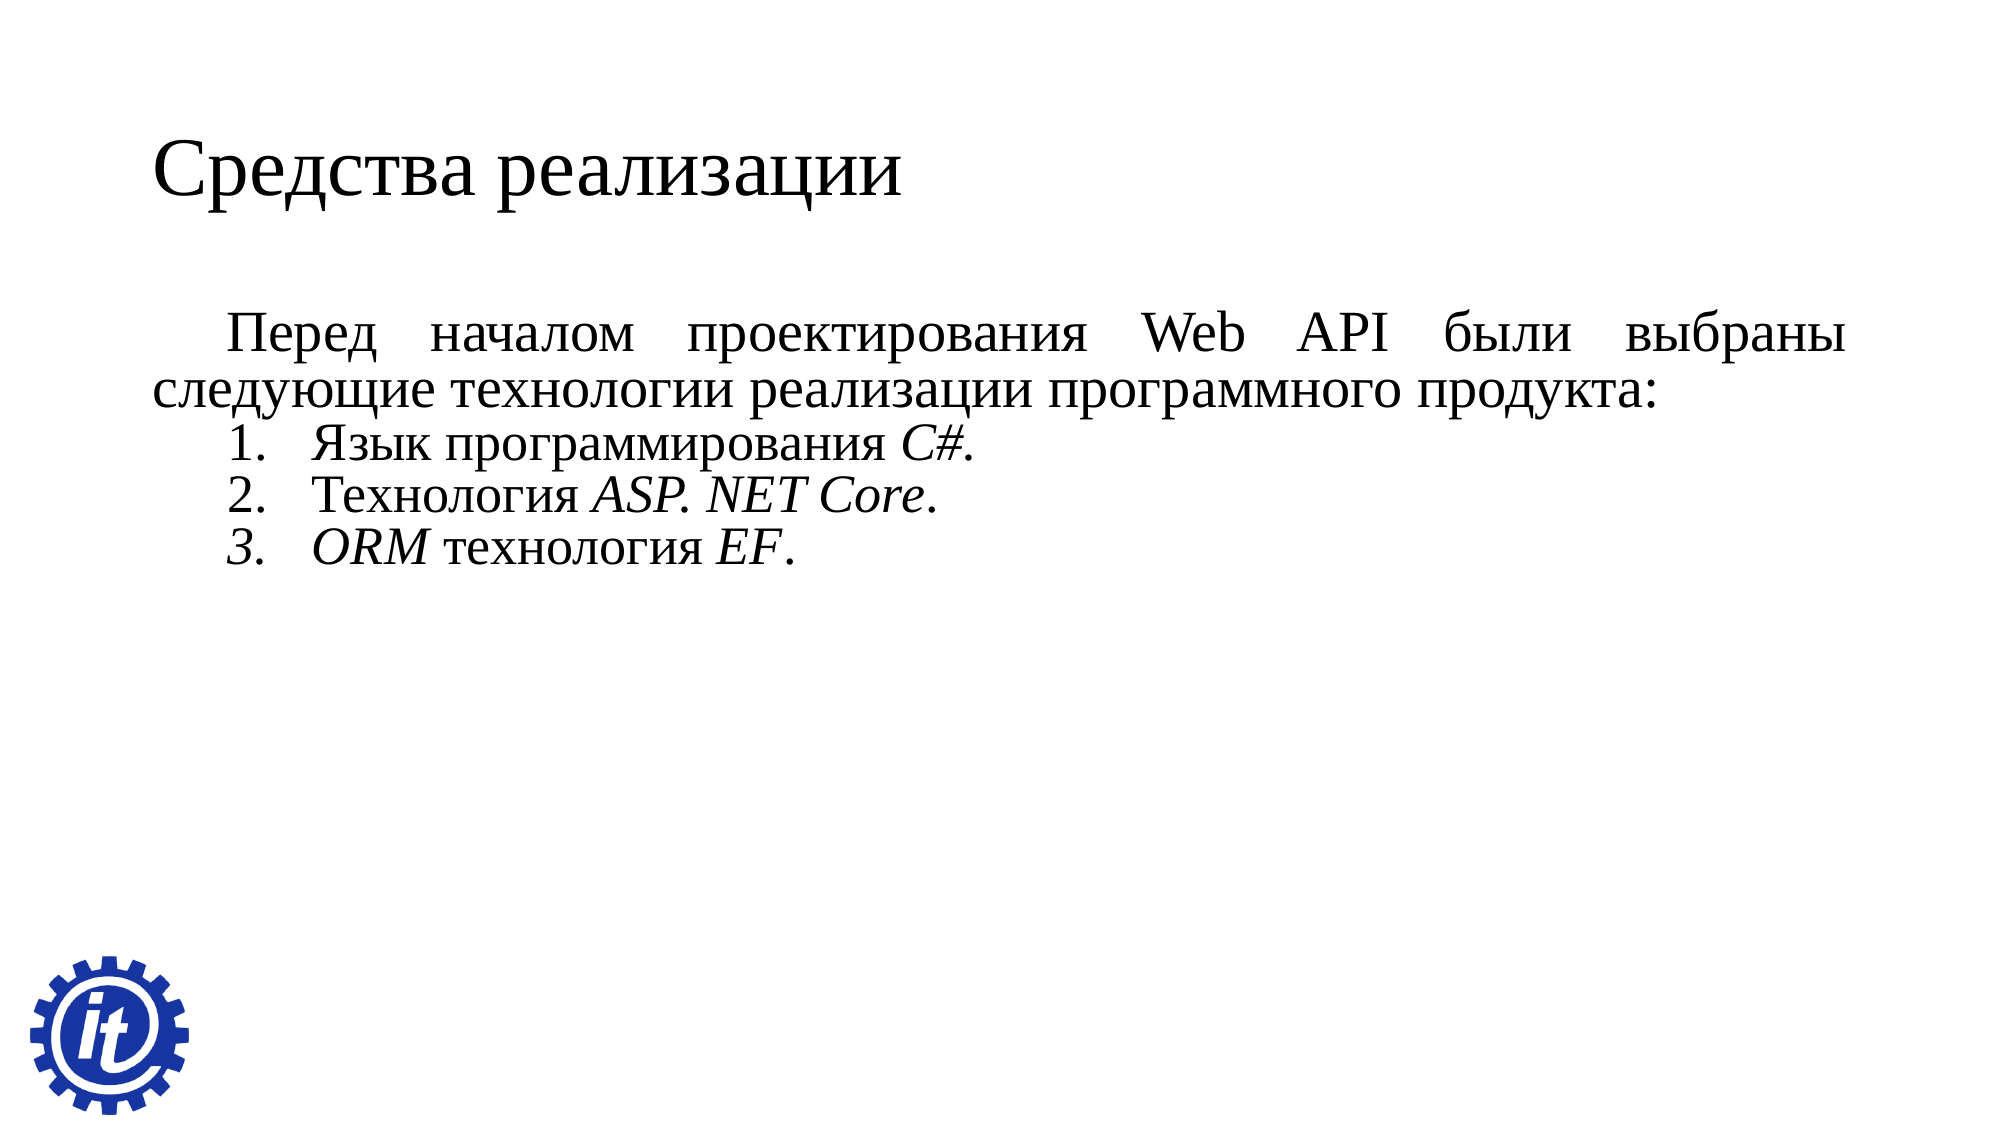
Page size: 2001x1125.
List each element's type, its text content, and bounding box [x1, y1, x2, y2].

picture [0, 954, 215, 1125]
title Средства реализации [137, 59, 1863, 278]
list Перед началом проектирования Web API были выбраны следующие технологии реализации программного продукта: Язык программирования C#. Технология ASP. NET Core. ORM технология EF. [137, 299, 1863, 1014]
